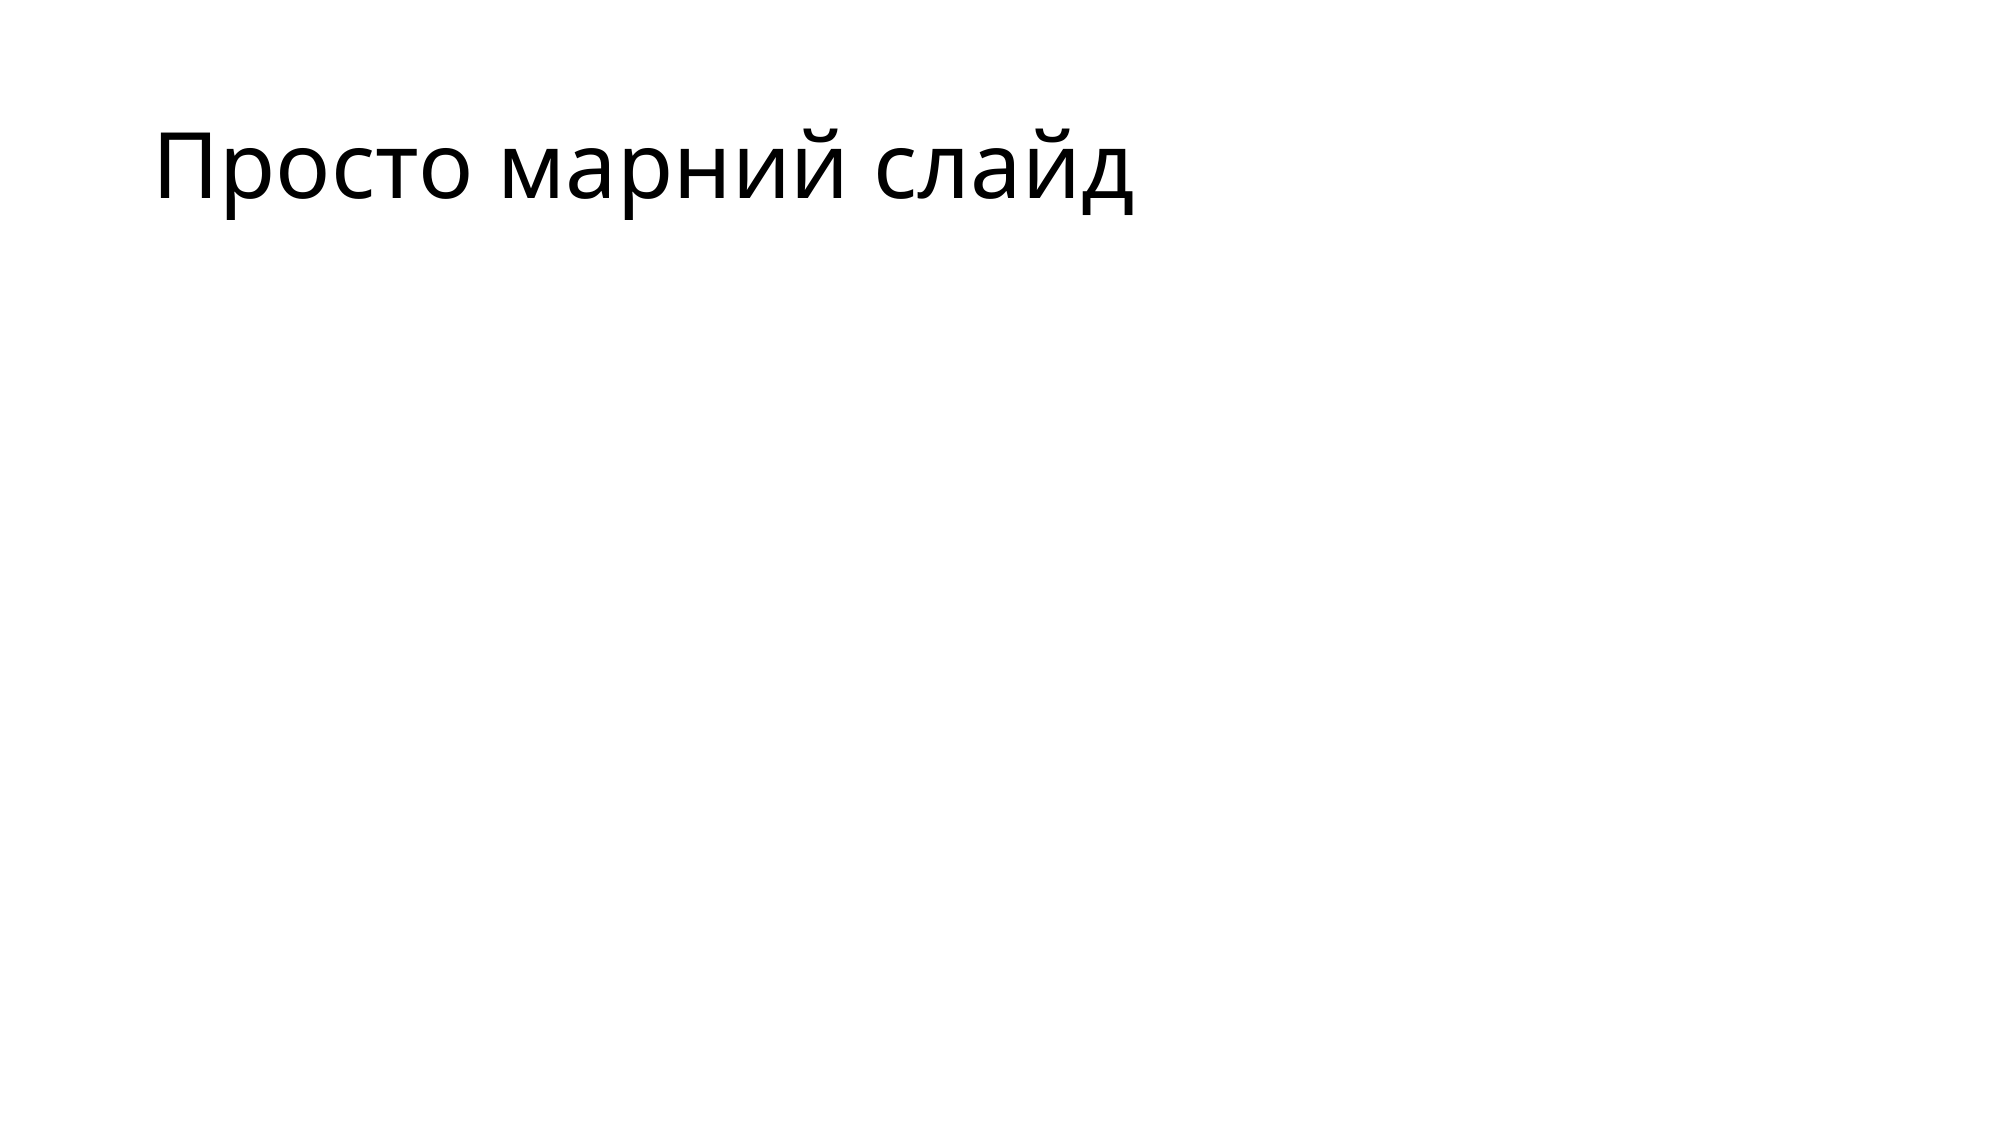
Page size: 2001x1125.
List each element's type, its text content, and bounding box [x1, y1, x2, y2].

title Просто марний слайд [137, 59, 1863, 278]
